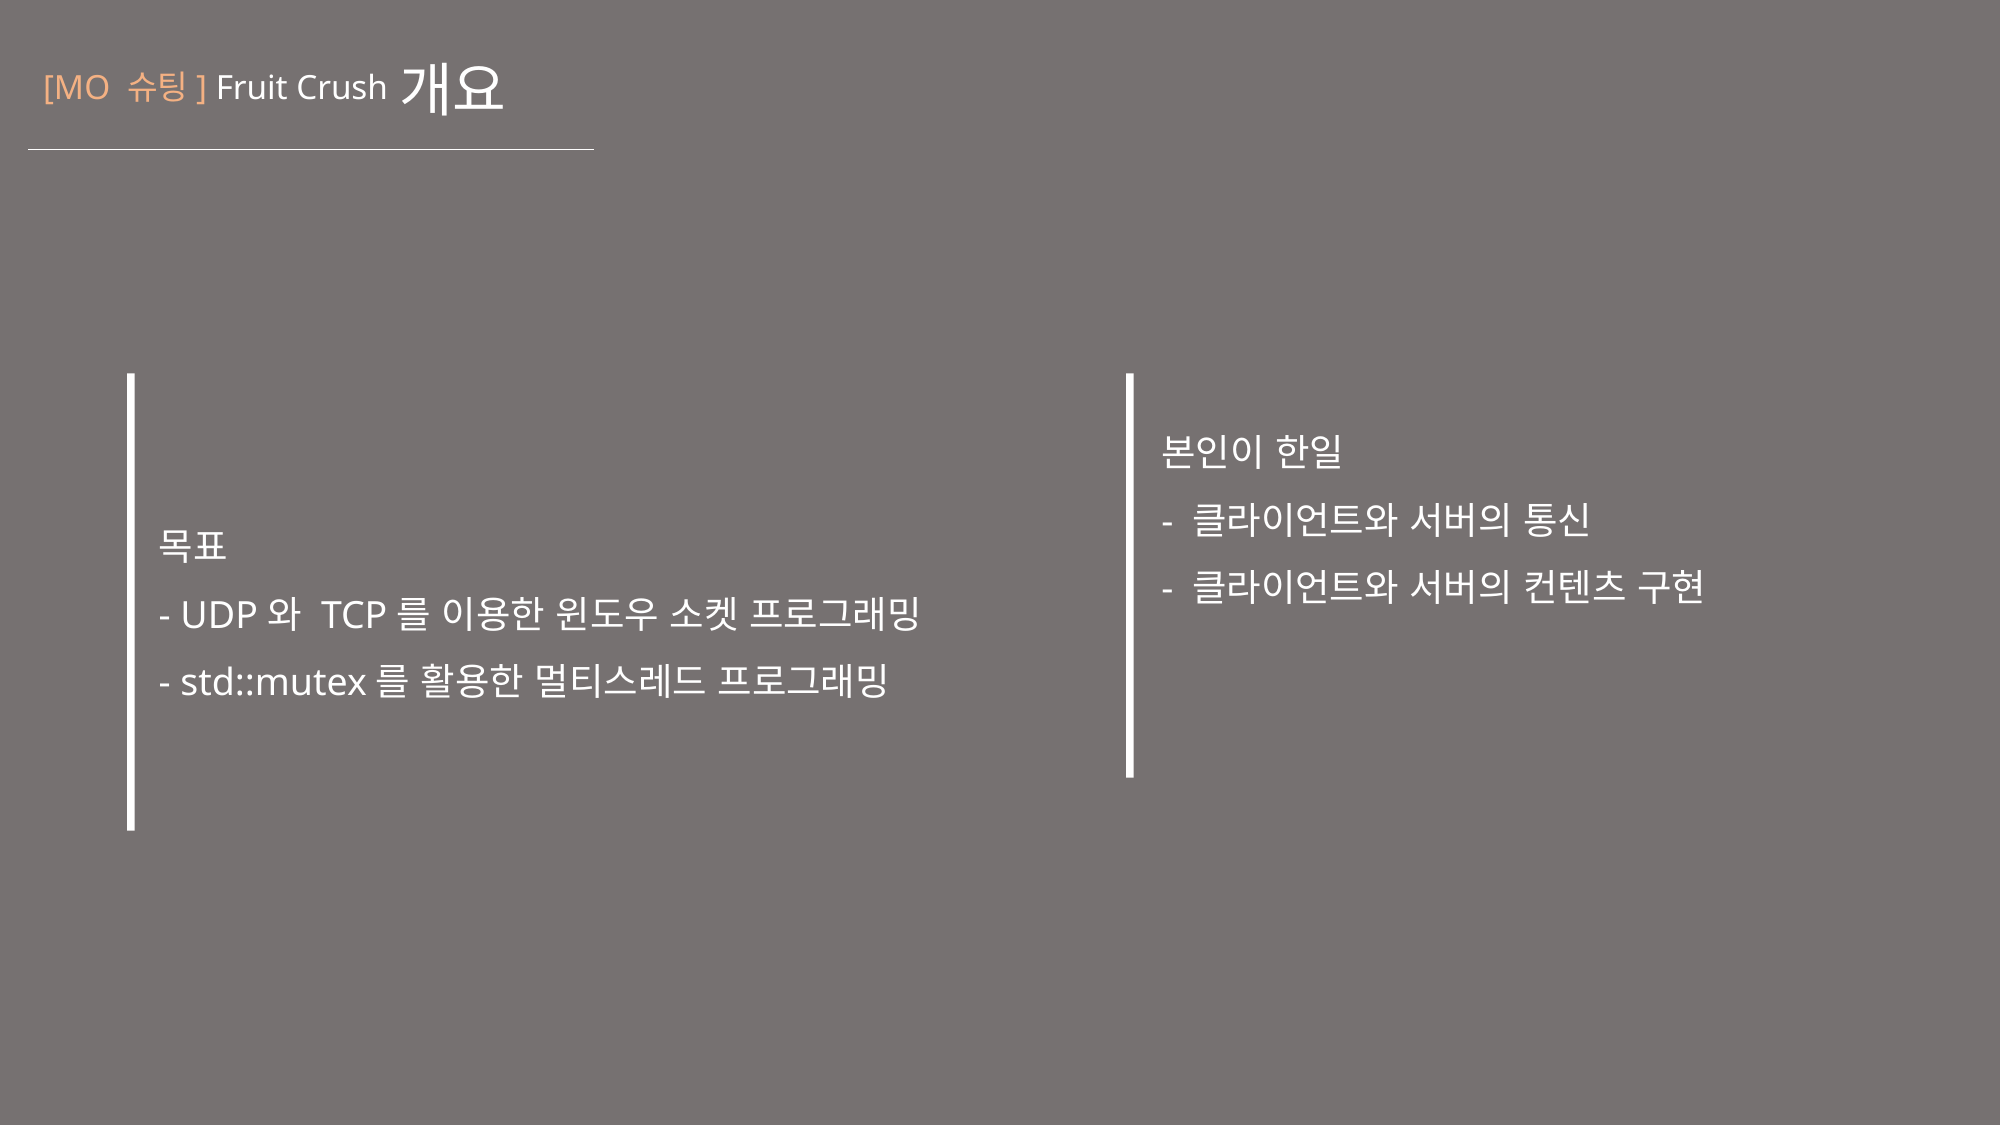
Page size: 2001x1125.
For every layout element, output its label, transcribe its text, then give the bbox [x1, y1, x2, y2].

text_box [127, 373, 1114, 831]
text_box [MO 슈팅] Fruit Crush [28, 59, 384, 114]
title 개요 [384, 150, 535, 159]
title 개요 [384, 25, 535, 149]
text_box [1125, 373, 1890, 778]
